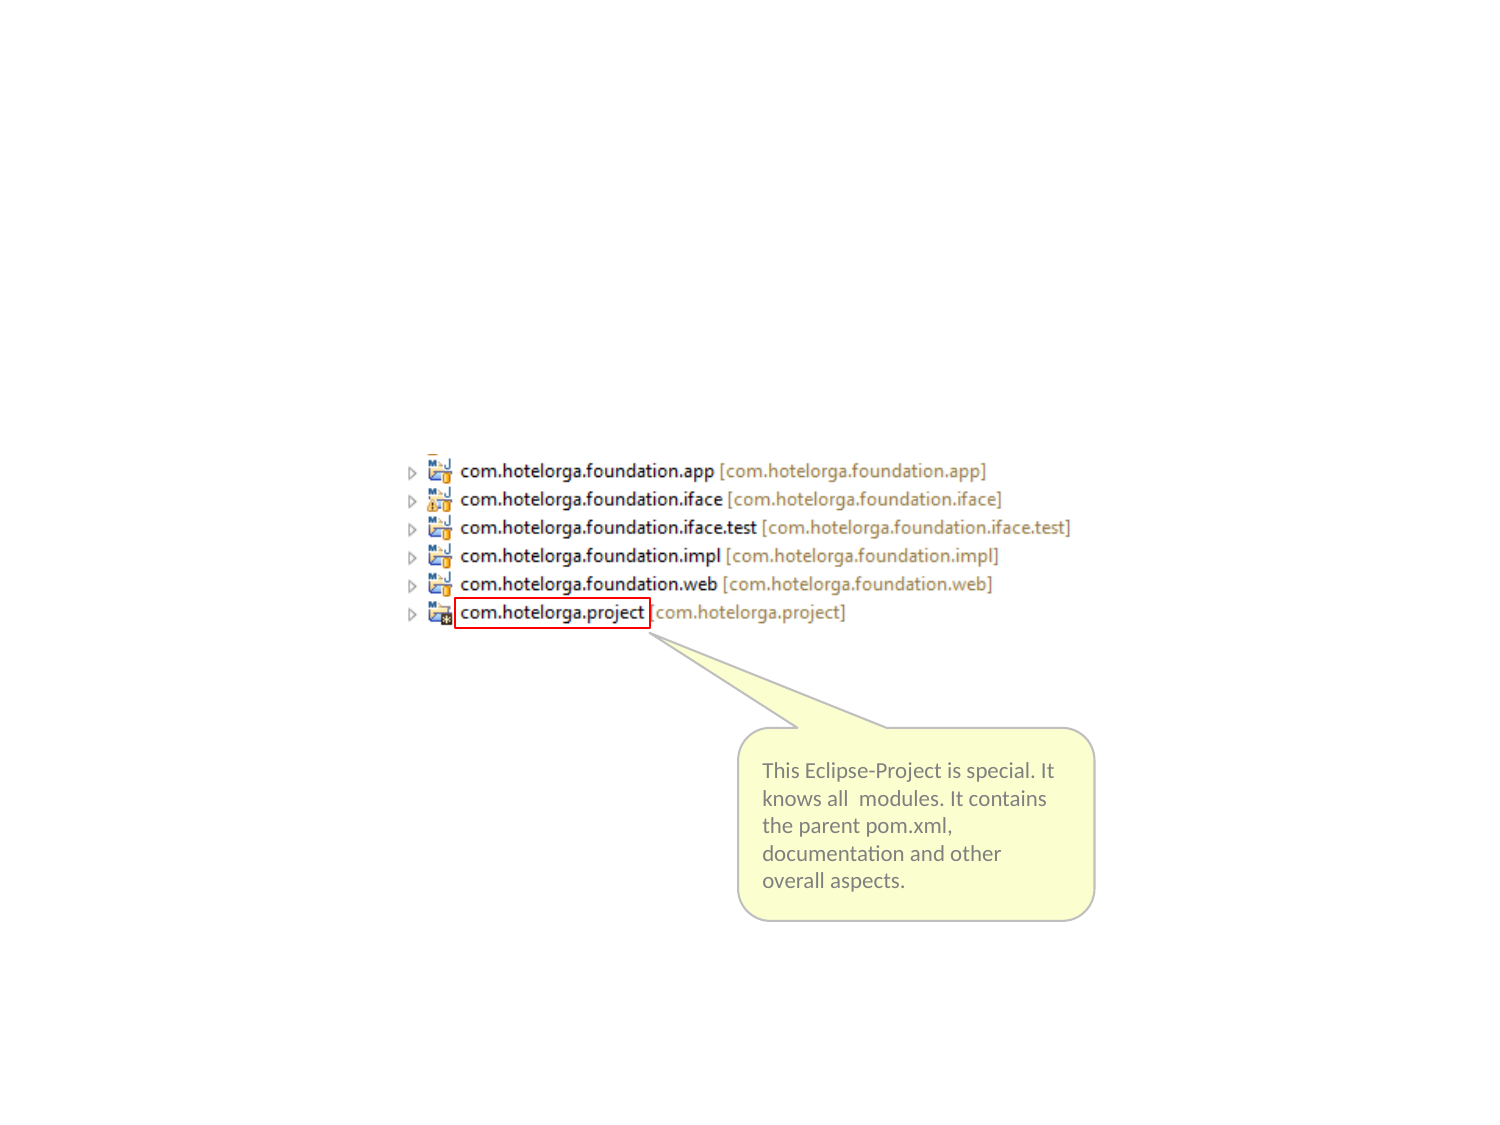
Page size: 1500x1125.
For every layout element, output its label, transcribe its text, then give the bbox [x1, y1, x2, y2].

text_box This Eclipse-Project is special. It knows all modules. It contains the parent pom.xml, documentation and other overall aspects. [728, 686, 1097, 924]
picture [392, 454, 1105, 677]
